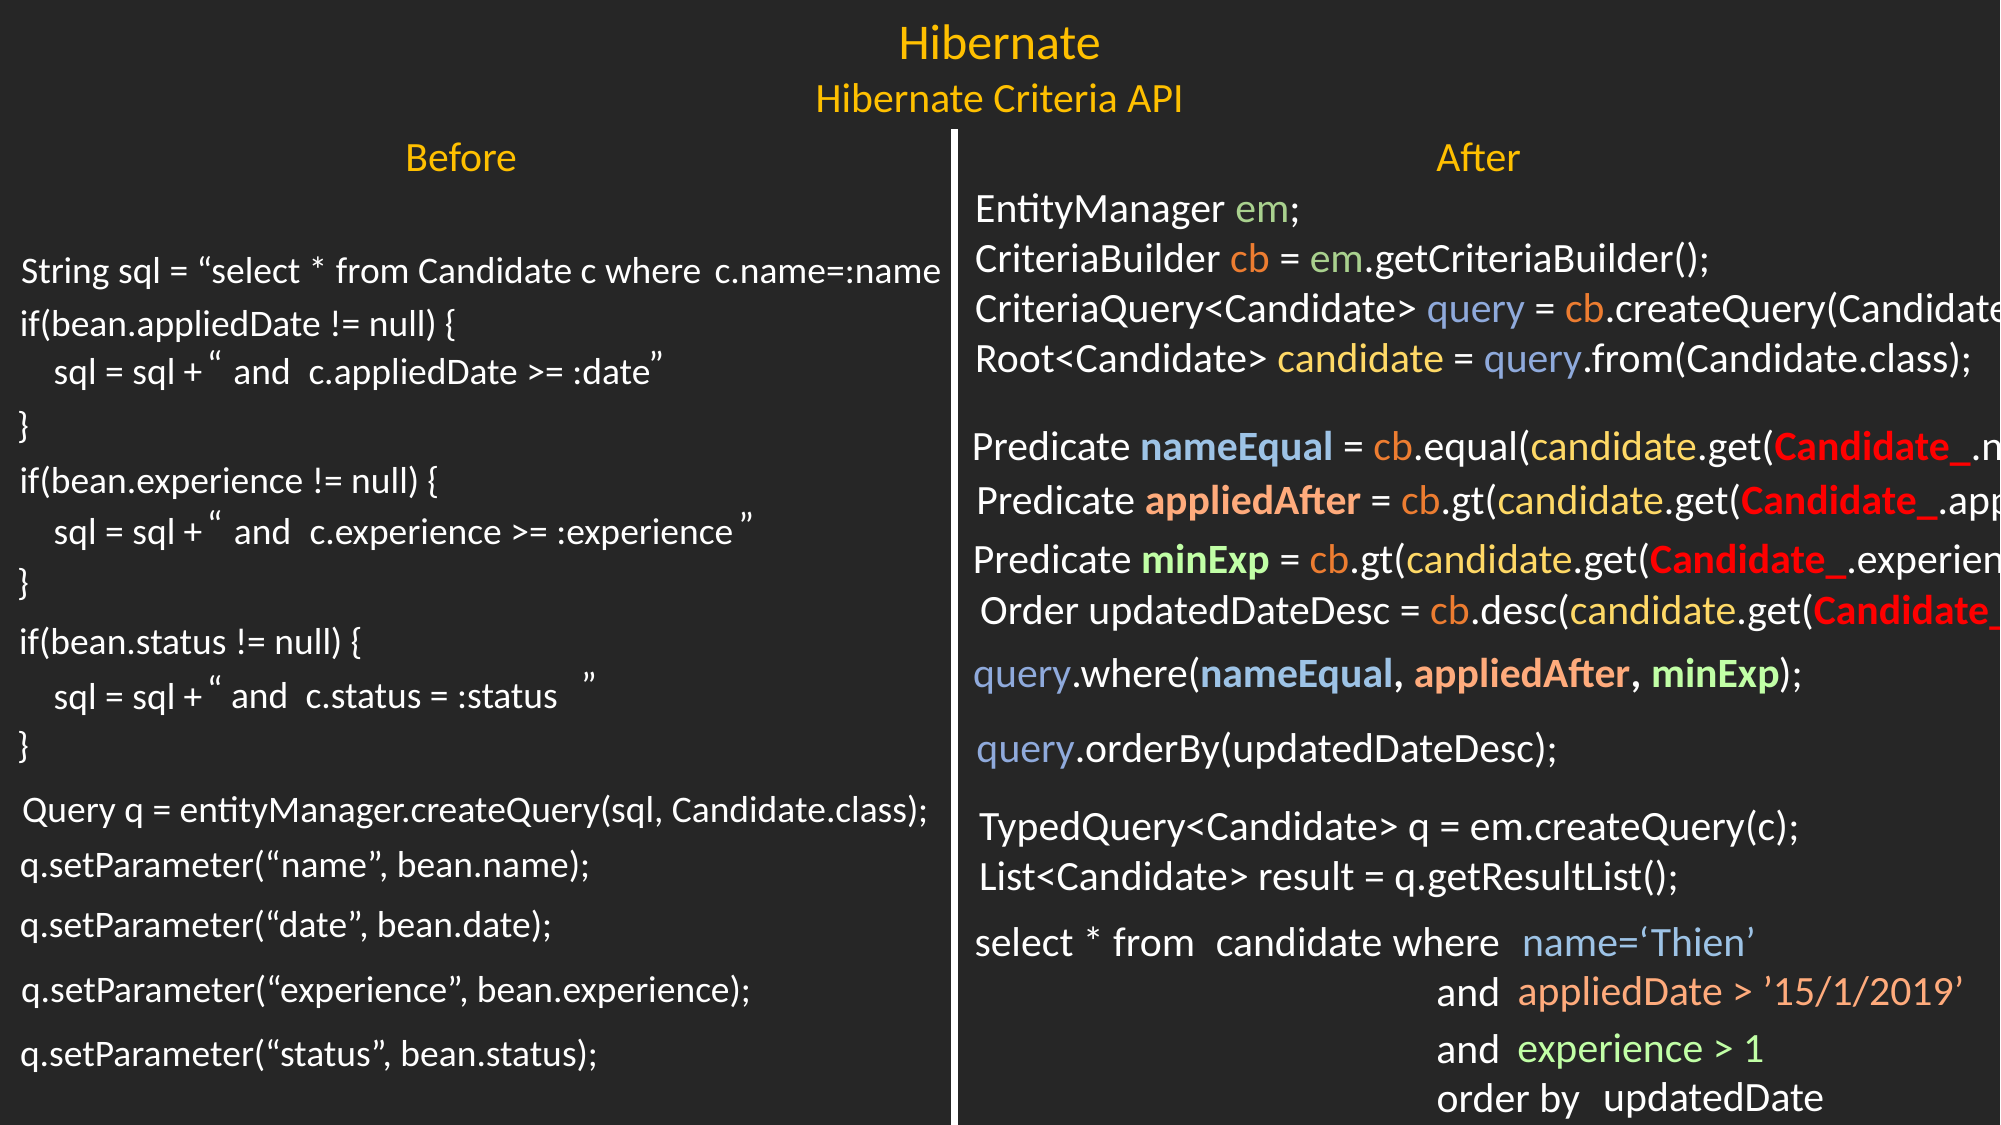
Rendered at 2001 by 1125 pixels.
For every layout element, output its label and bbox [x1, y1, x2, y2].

text_box [964, 791, 1825, 906]
text_box [6, 957, 767, 1018]
text_box [5, 1021, 614, 1082]
text_box [390, 122, 533, 188]
text_box [2, 2, 2000, 1125]
text_box [958, 411, 2000, 705]
text_box [962, 713, 1572, 779]
text_box [959, 907, 1980, 1125]
text_box [4, 777, 945, 953]
